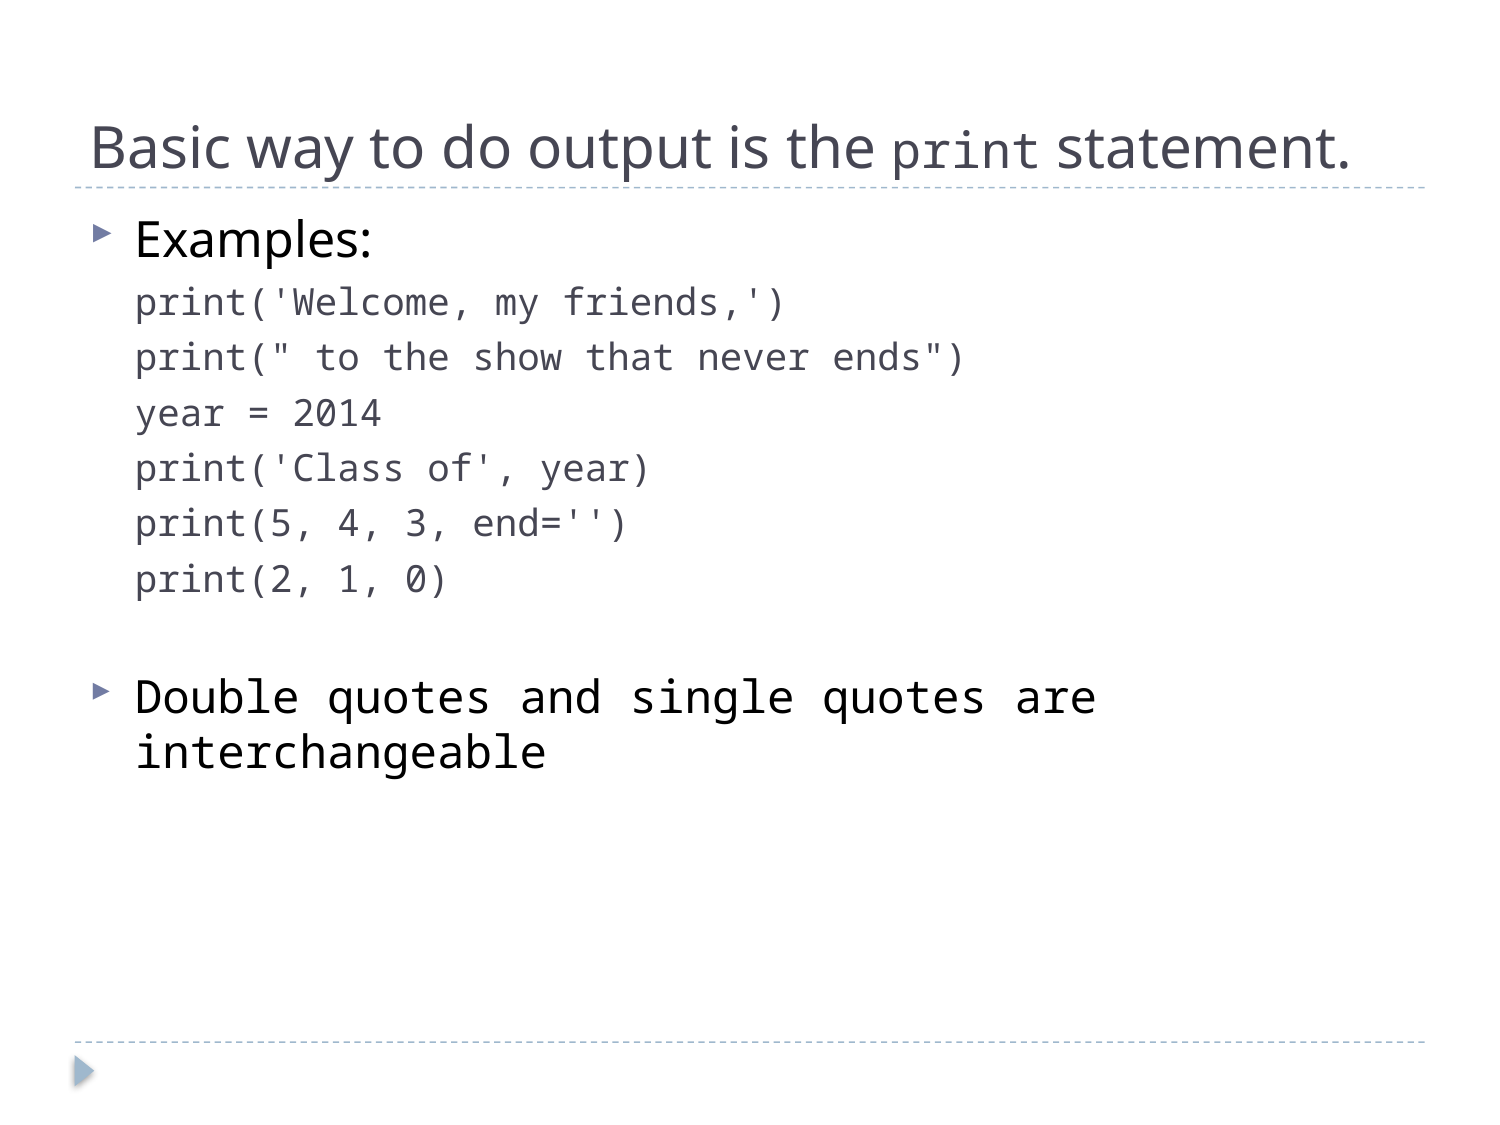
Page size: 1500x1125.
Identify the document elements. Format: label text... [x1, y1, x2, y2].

list Examples: print('Welcome, my friends,') print(" to the show that never ends") year = 2014 print('Class of', year) print(5, 4, 3, end='') print(2, 1, 0) Double quotes and single quotes are interchangeable [75, 200, 1425, 1010]
title Basic way to do output is the print statement. [75, 24, 1425, 188]
